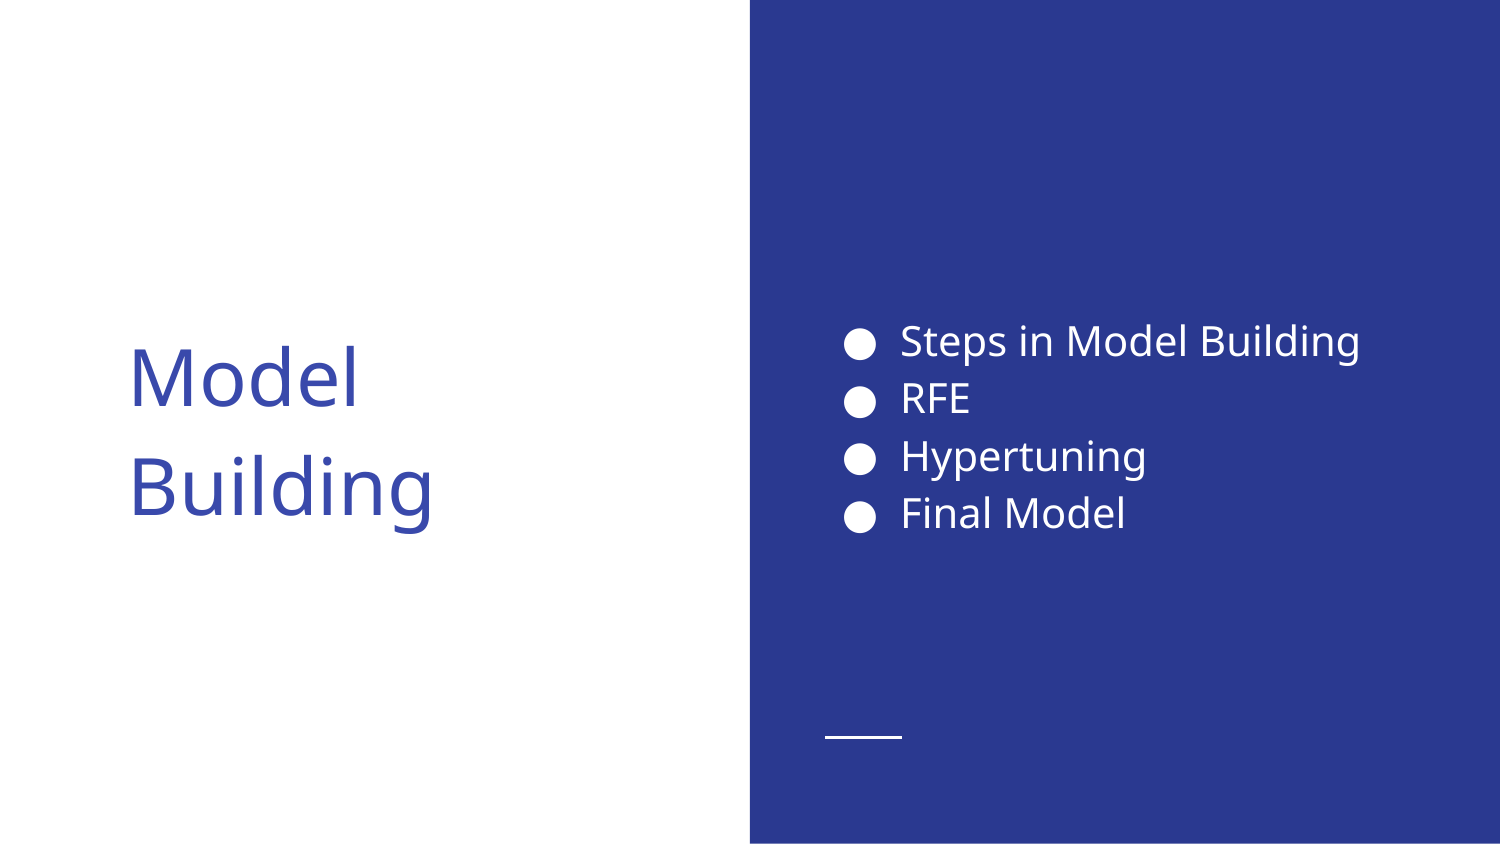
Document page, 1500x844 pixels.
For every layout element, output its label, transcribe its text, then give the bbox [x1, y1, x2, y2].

title Model Building [37, 293, 702, 551]
list Steps in Model Building RFE Hypertuning Final Model [810, 118, 1440, 725]
